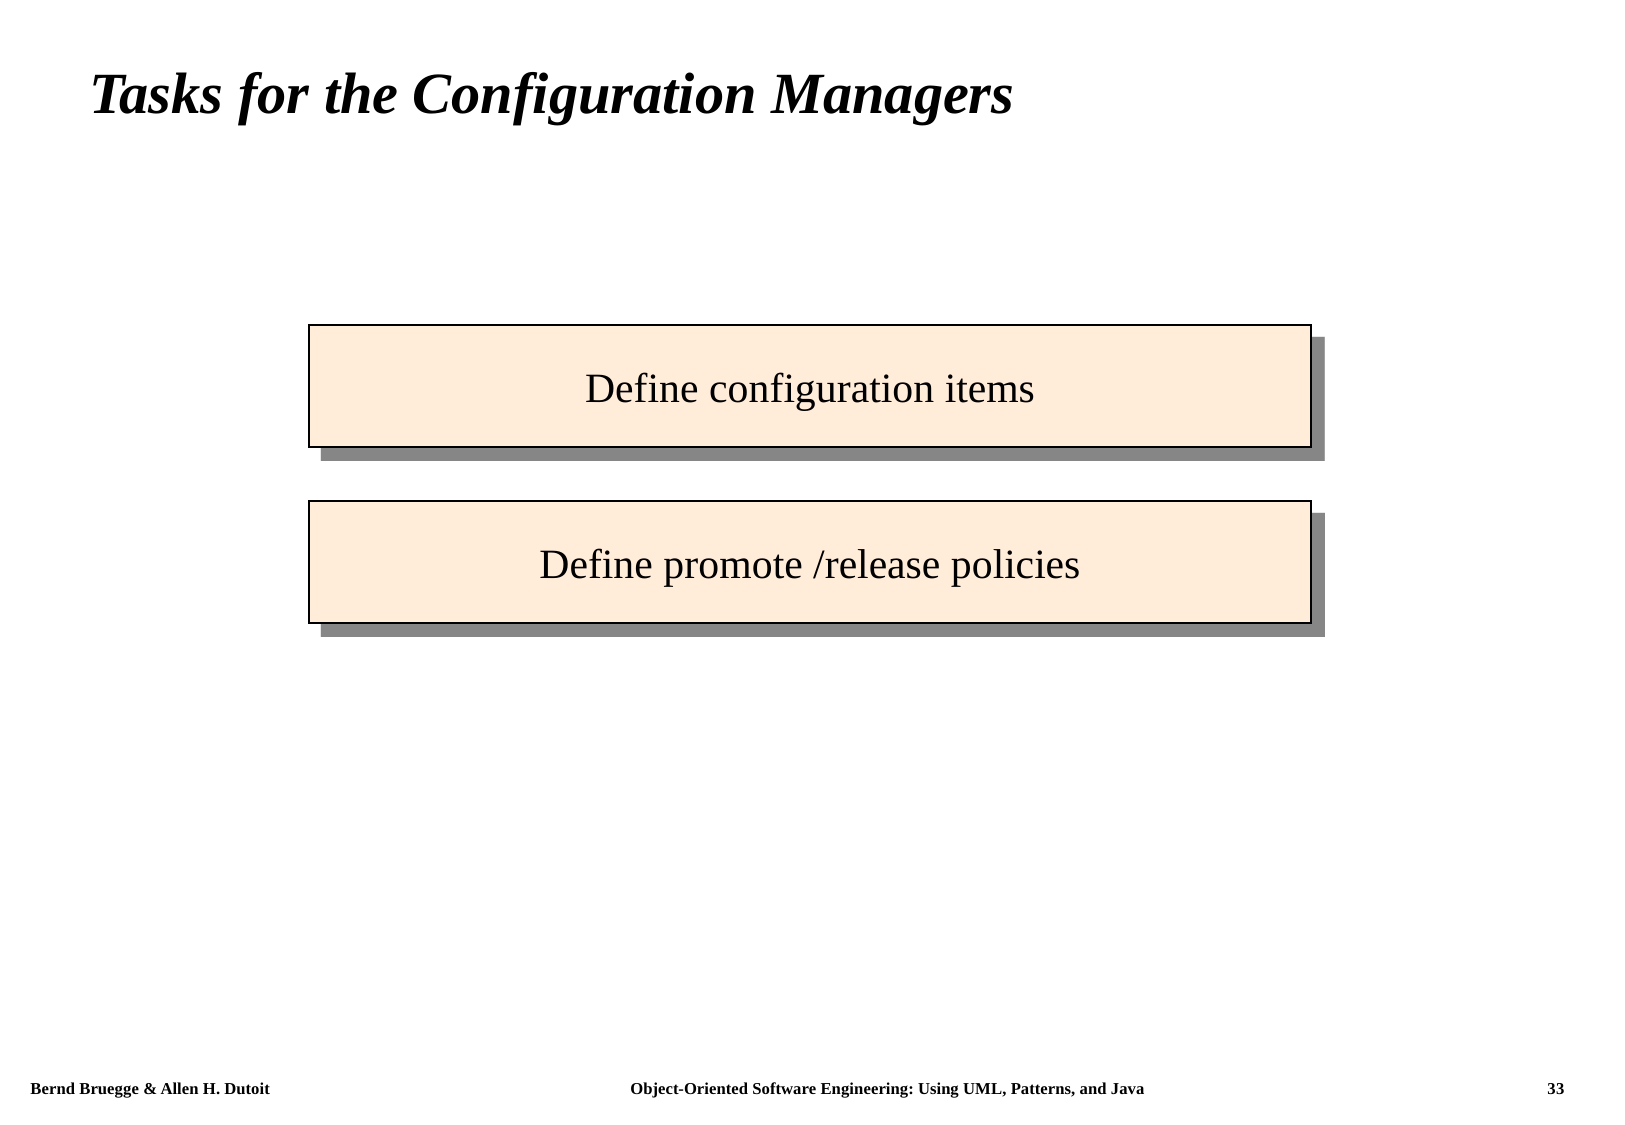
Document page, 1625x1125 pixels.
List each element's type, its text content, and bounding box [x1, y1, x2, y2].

text_box Define configuration items [309, 324, 1312, 448]
title Tasks for the Configuration Managers [74, 36, 1523, 153]
text_box Define promote /release policies [309, 500, 1312, 624]
